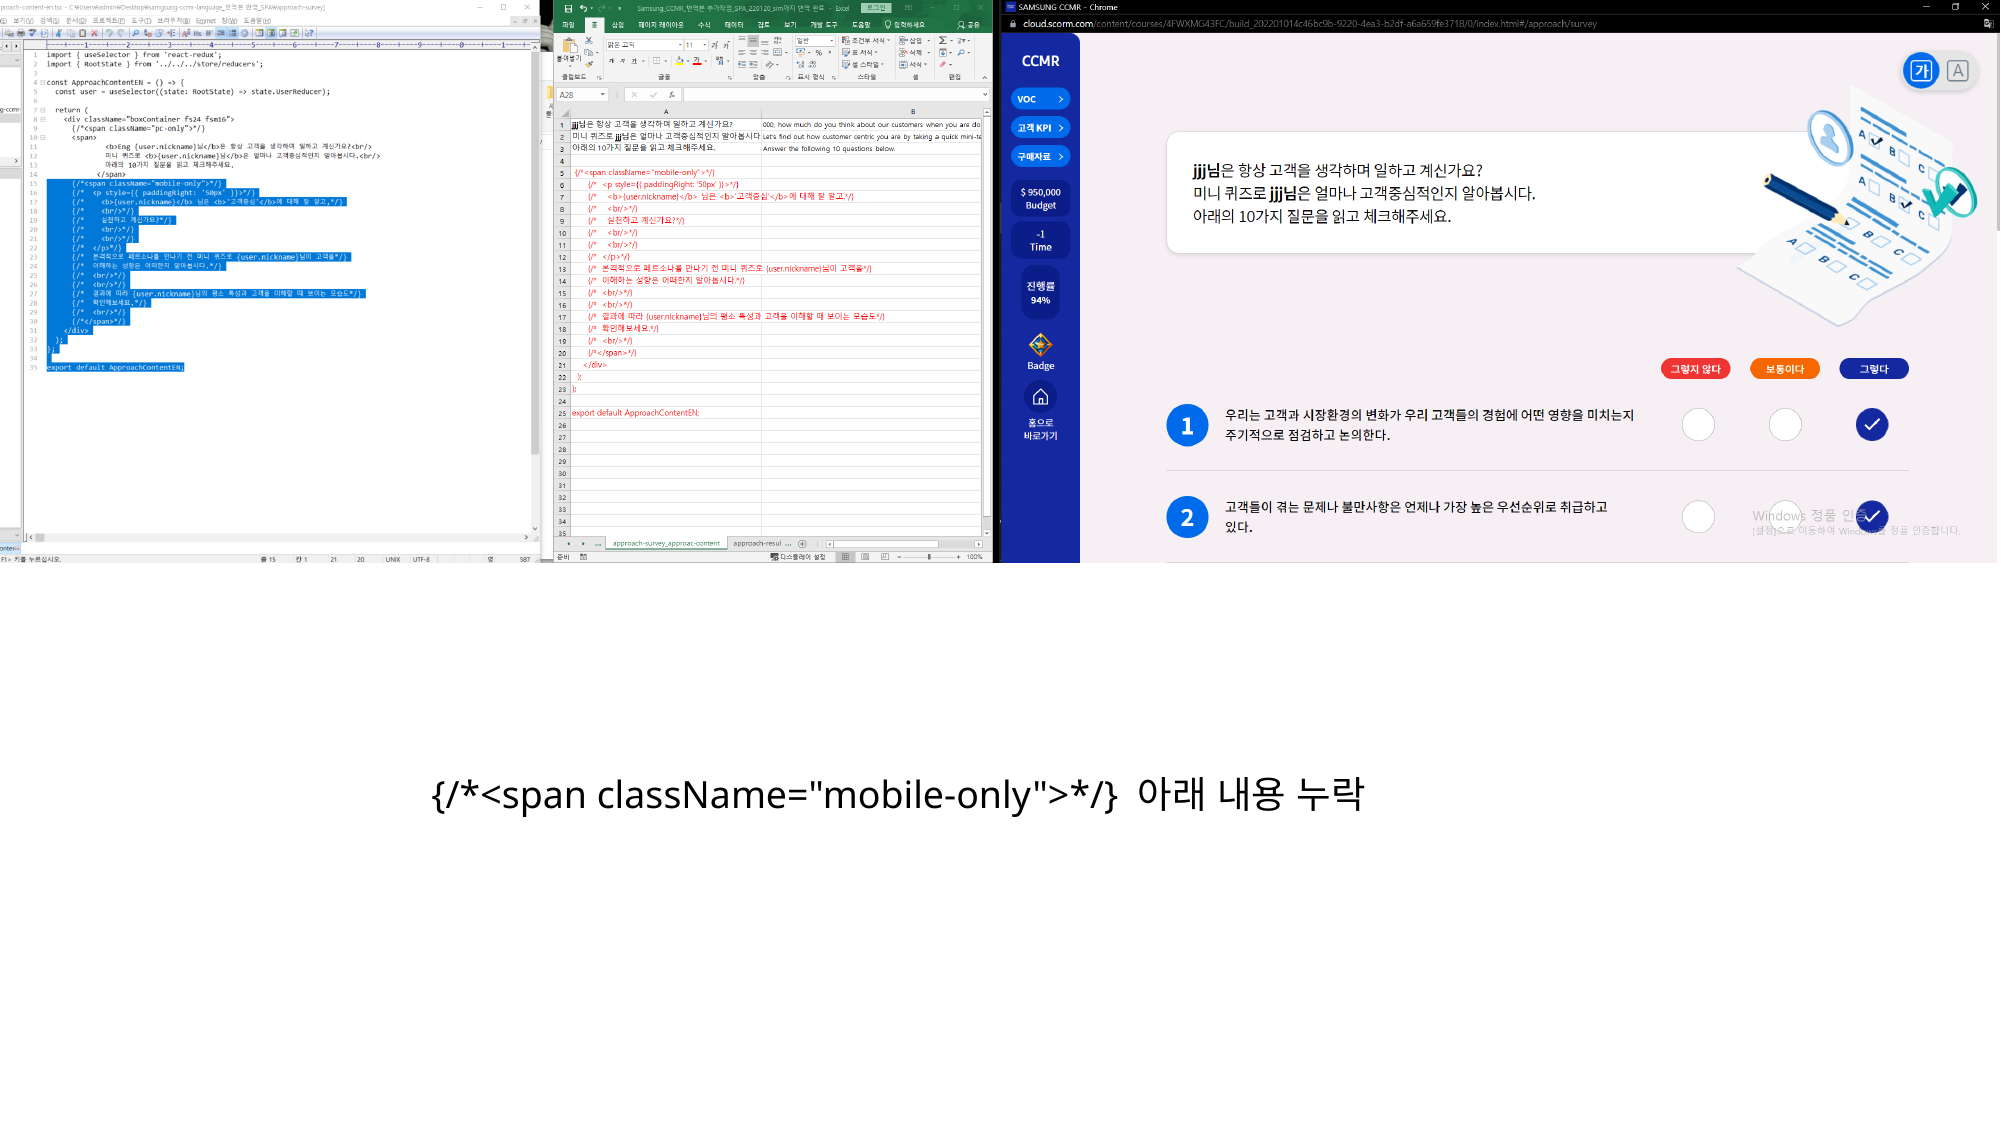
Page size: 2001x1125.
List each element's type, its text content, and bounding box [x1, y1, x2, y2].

text_box {/*<span className="mobile-only">*/} 아래 내용 누락 [416, 763, 1462, 823]
picture [0, 0, 2000, 563]
